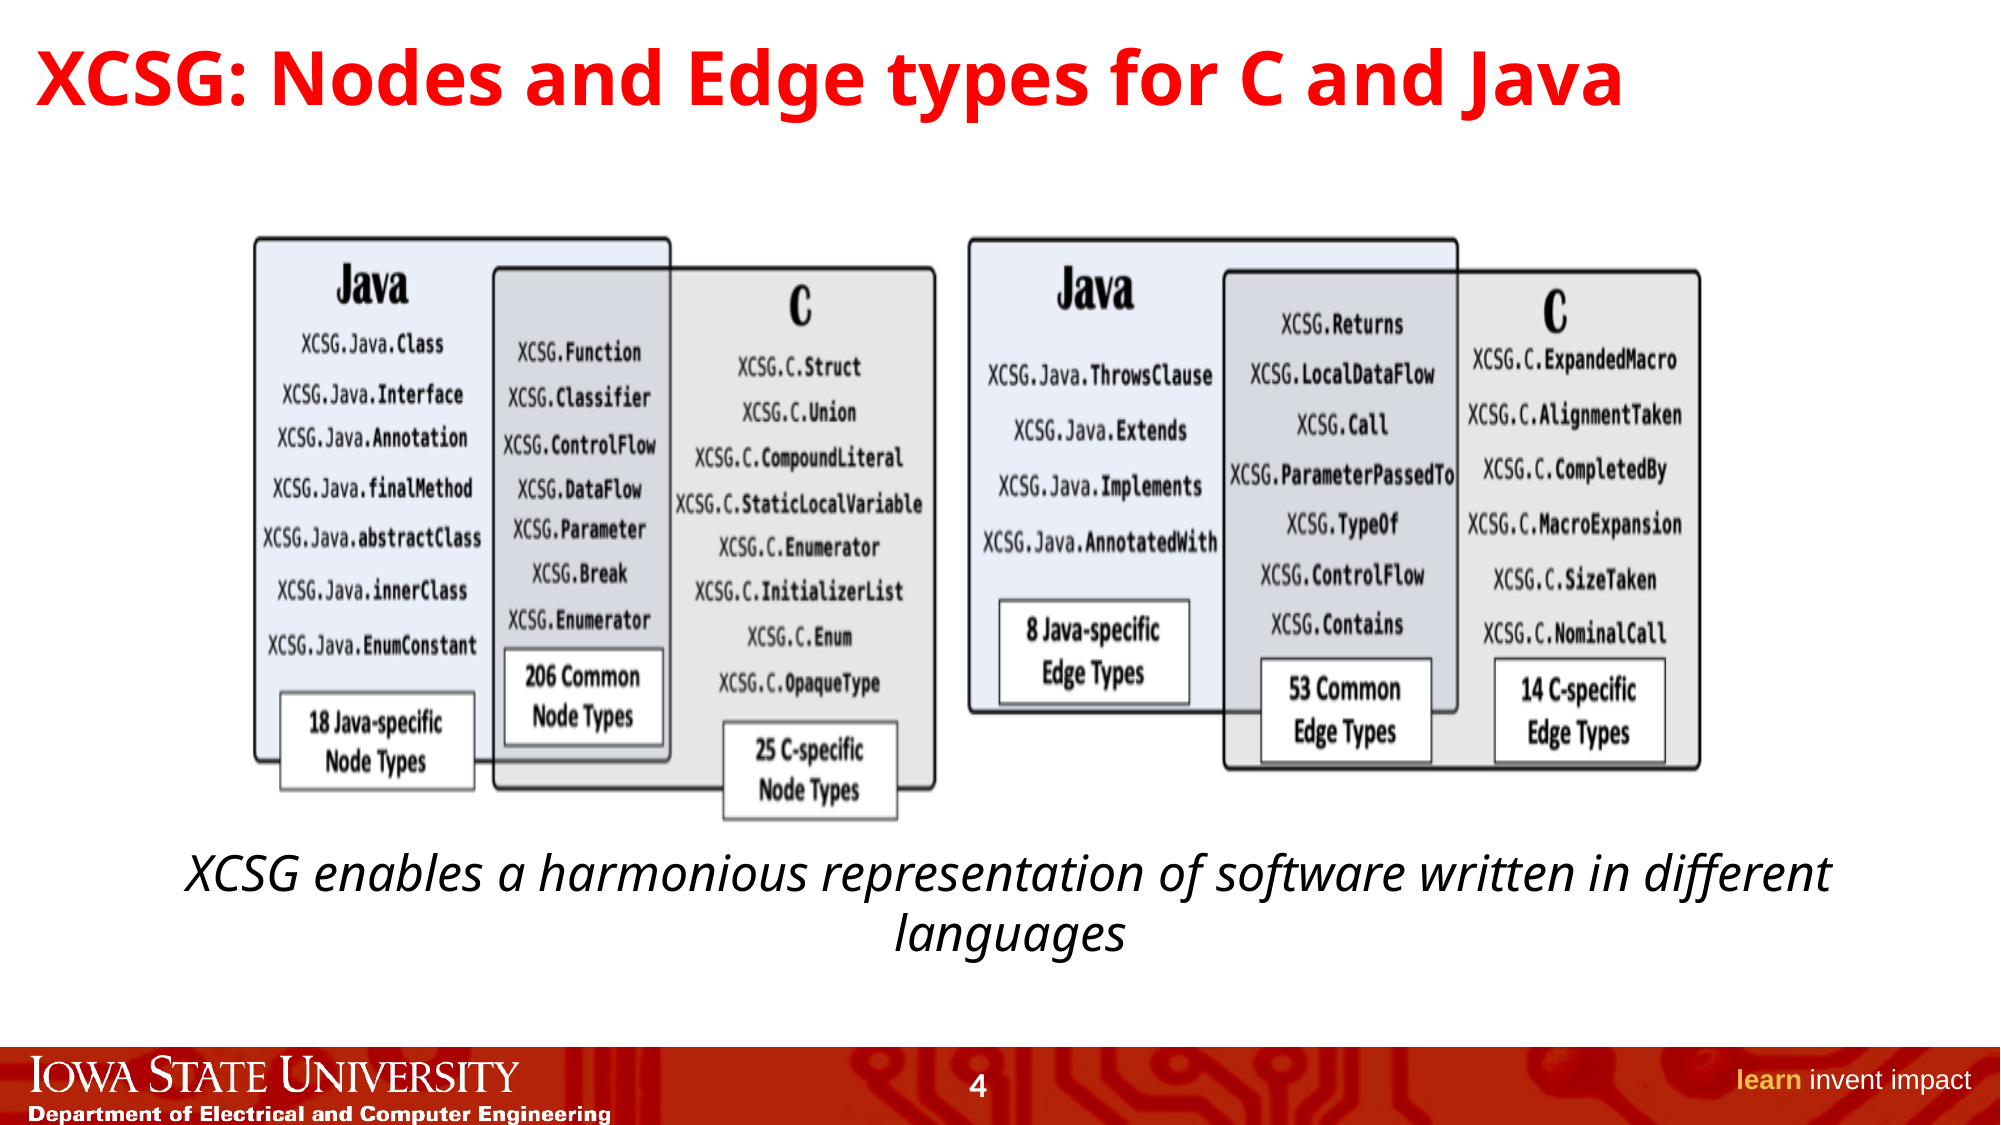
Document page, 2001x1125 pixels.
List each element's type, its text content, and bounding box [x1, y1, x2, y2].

text_box XCSG enables a harmonious representation of software written in different languages [105, 834, 1916, 970]
picture [248, 222, 1708, 835]
slide_number 4 [753, 1054, 1204, 1115]
title XCSG: Nodes and Edge types for C and Java [21, 0, 1927, 159]
picture [0, 1047, 2000, 1125]
